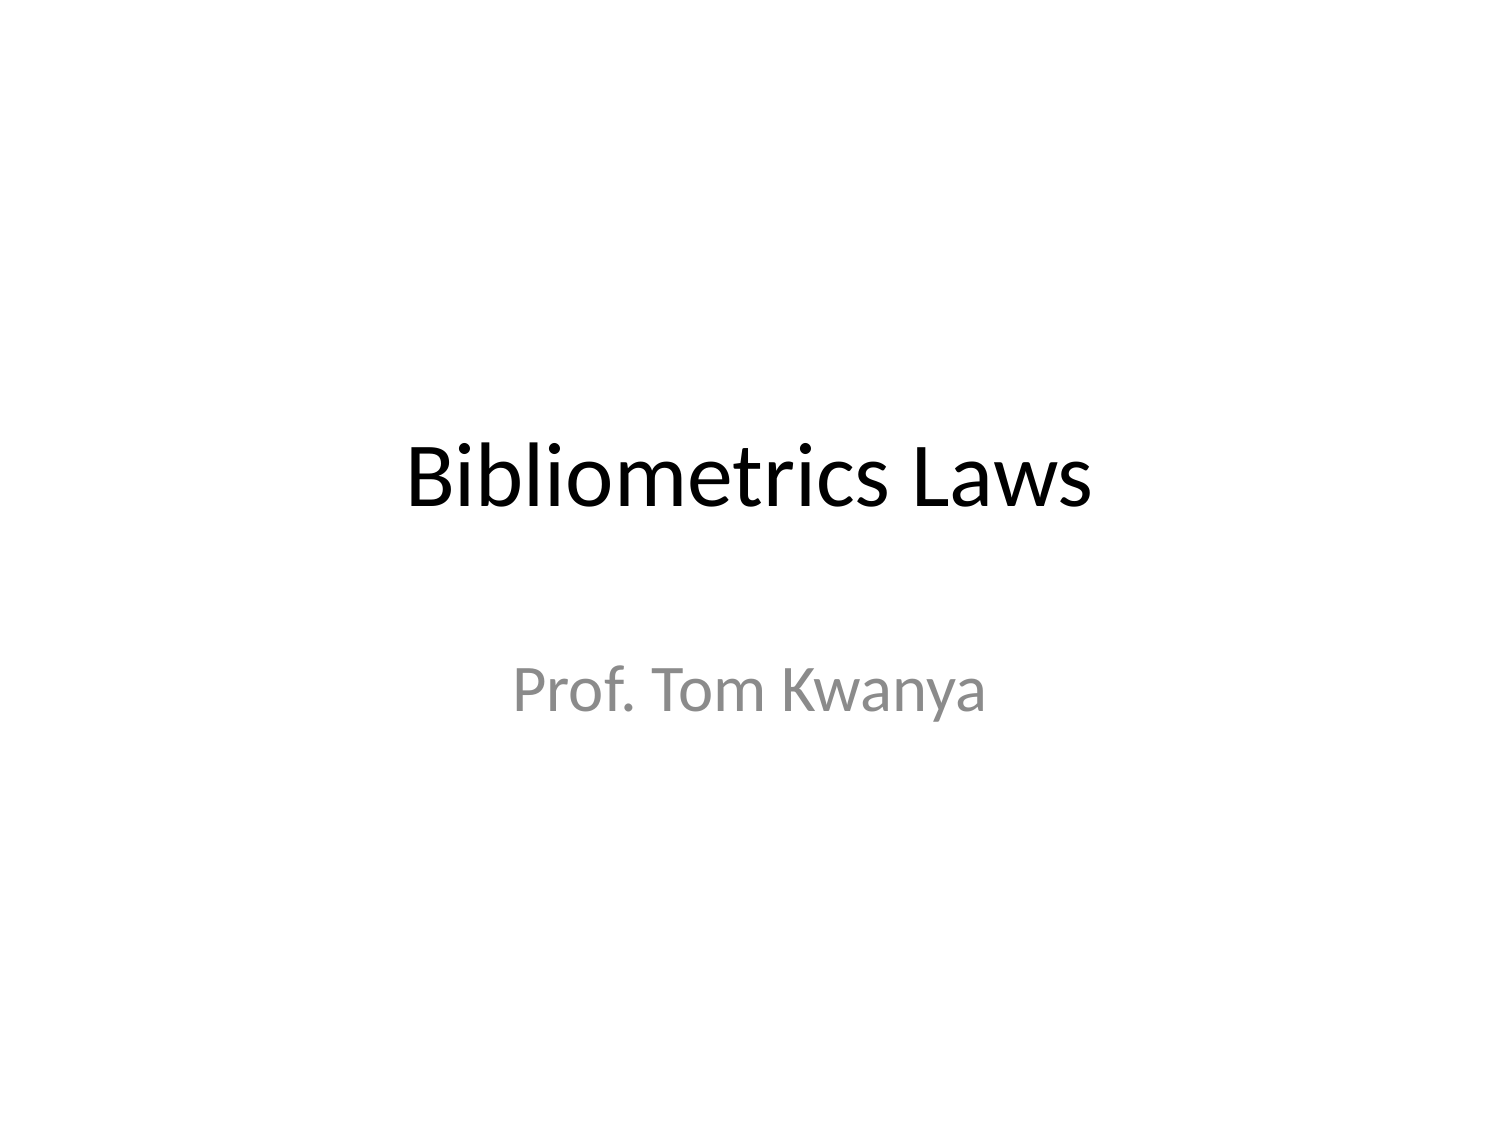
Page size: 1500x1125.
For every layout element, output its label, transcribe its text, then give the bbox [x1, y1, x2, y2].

title Bibliometrics Laws [112, 349, 1388, 591]
subtitle Prof. Tom Kwanya [225, 637, 1275, 925]
